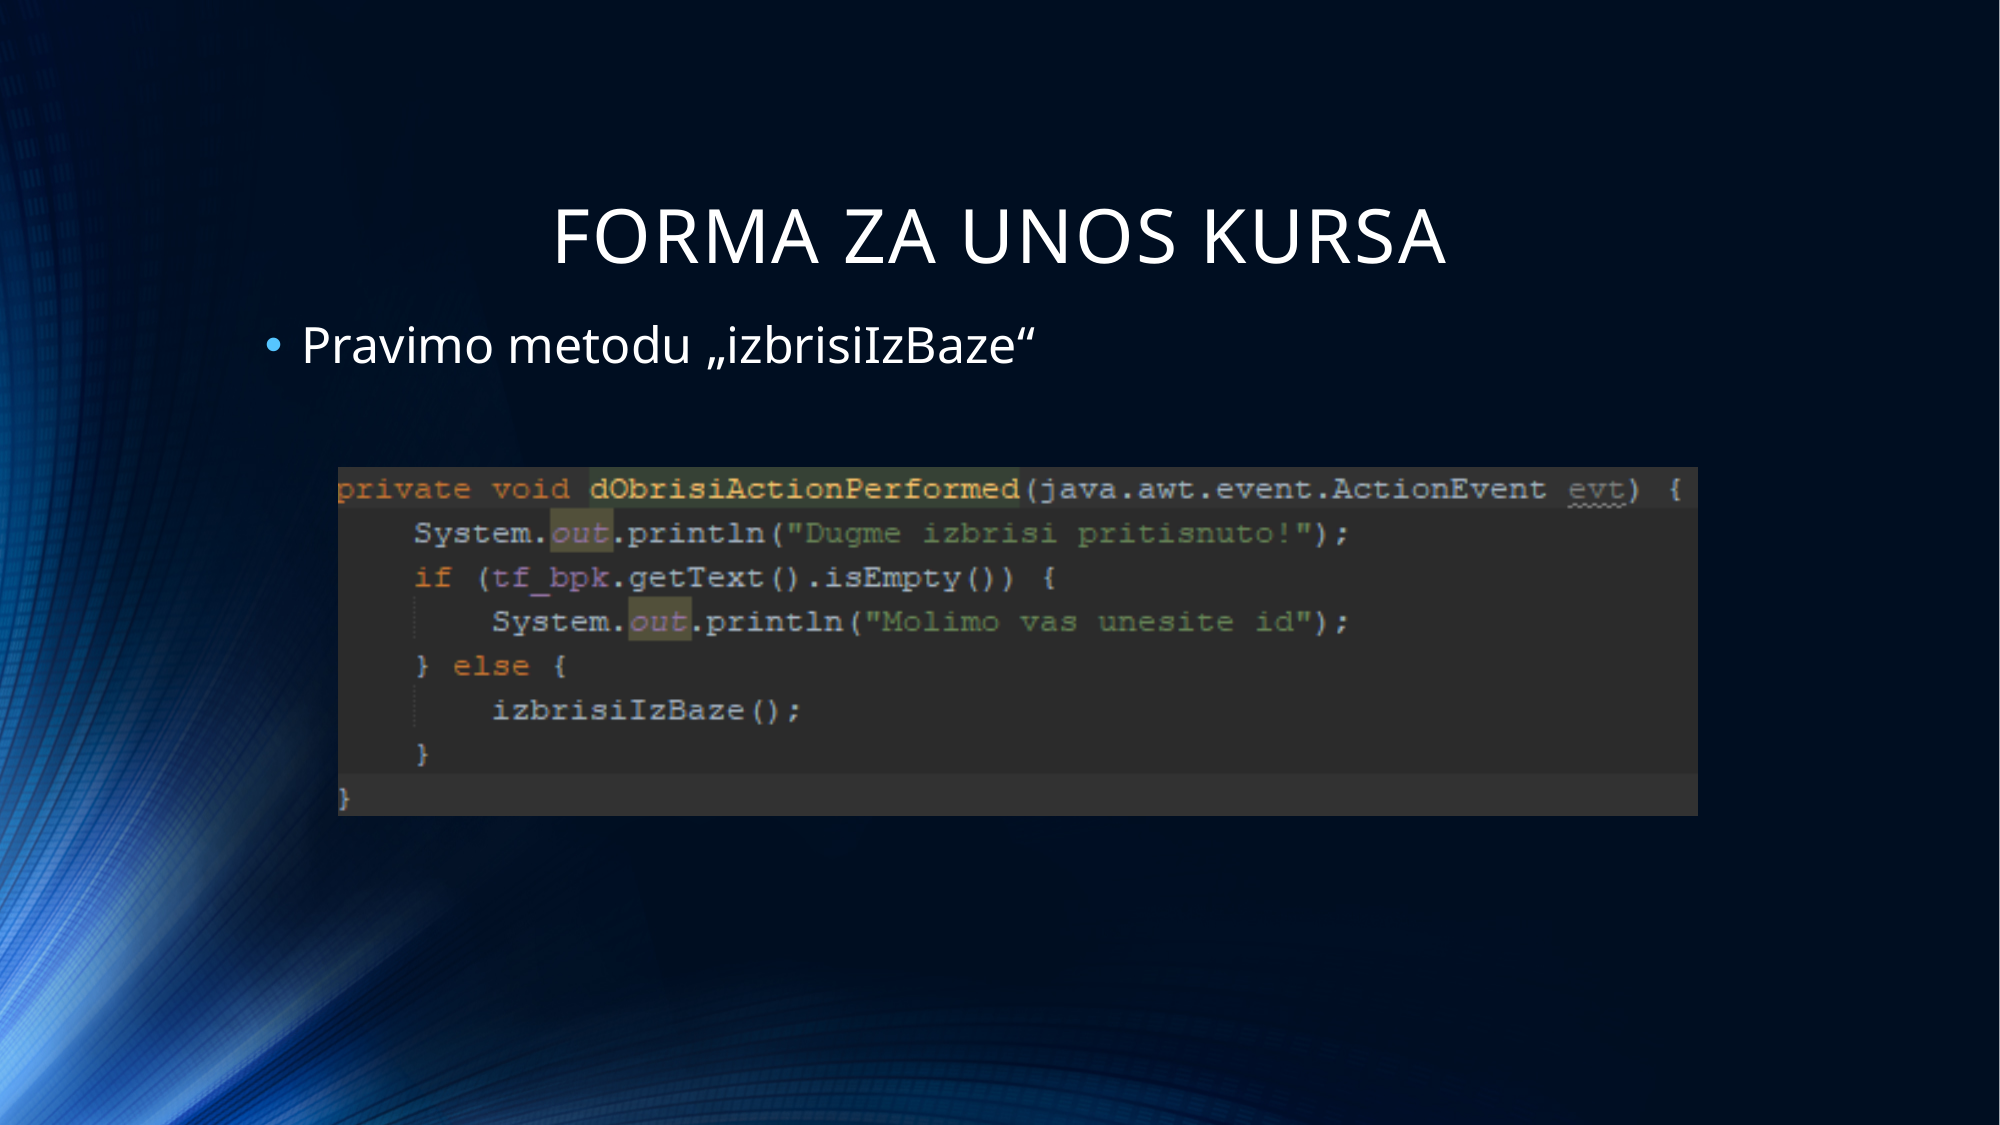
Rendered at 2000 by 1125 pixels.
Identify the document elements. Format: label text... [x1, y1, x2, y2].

title FORMA ZA UNOS KURSA [249, 62, 1750, 288]
list Pravimo metodu „izbrisiIzBaze“ [249, 312, 1749, 988]
picture [0, 0, 2000, 1125]
